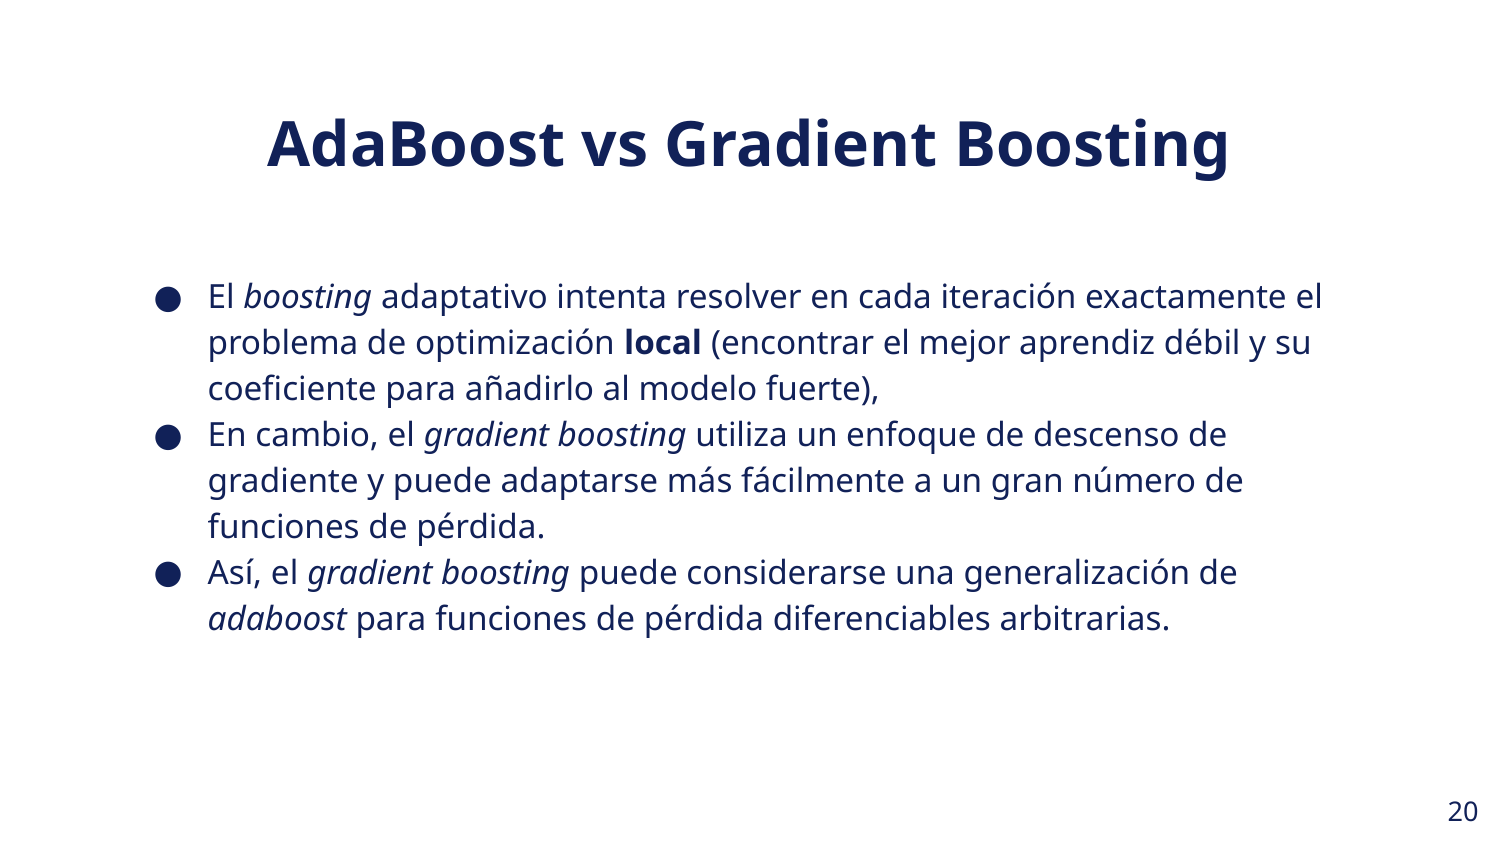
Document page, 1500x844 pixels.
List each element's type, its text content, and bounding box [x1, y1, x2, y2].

slide_number ‹#› [1403, 779, 1494, 844]
text_box El boosting adaptativo intenta resolver en cada iteración exactamente el problema de optimización local (encontrar el mejor aprendiz débil y su coeficiente para añadirlo al modelo fuerte), En cambio, el gradient boosting utiliza un enfoque de descenso de gradiente y puede adaptarse más fácilmente a un gran número de funciones de pérdida. Así, el gradient boosting puede considerarse una generalización de adaboost para funciones de pérdida diferenciables arbitrarias. [117, 254, 1382, 762]
text_box AdaBoost vs Gradient Boosting [0, 88, 1500, 183]
